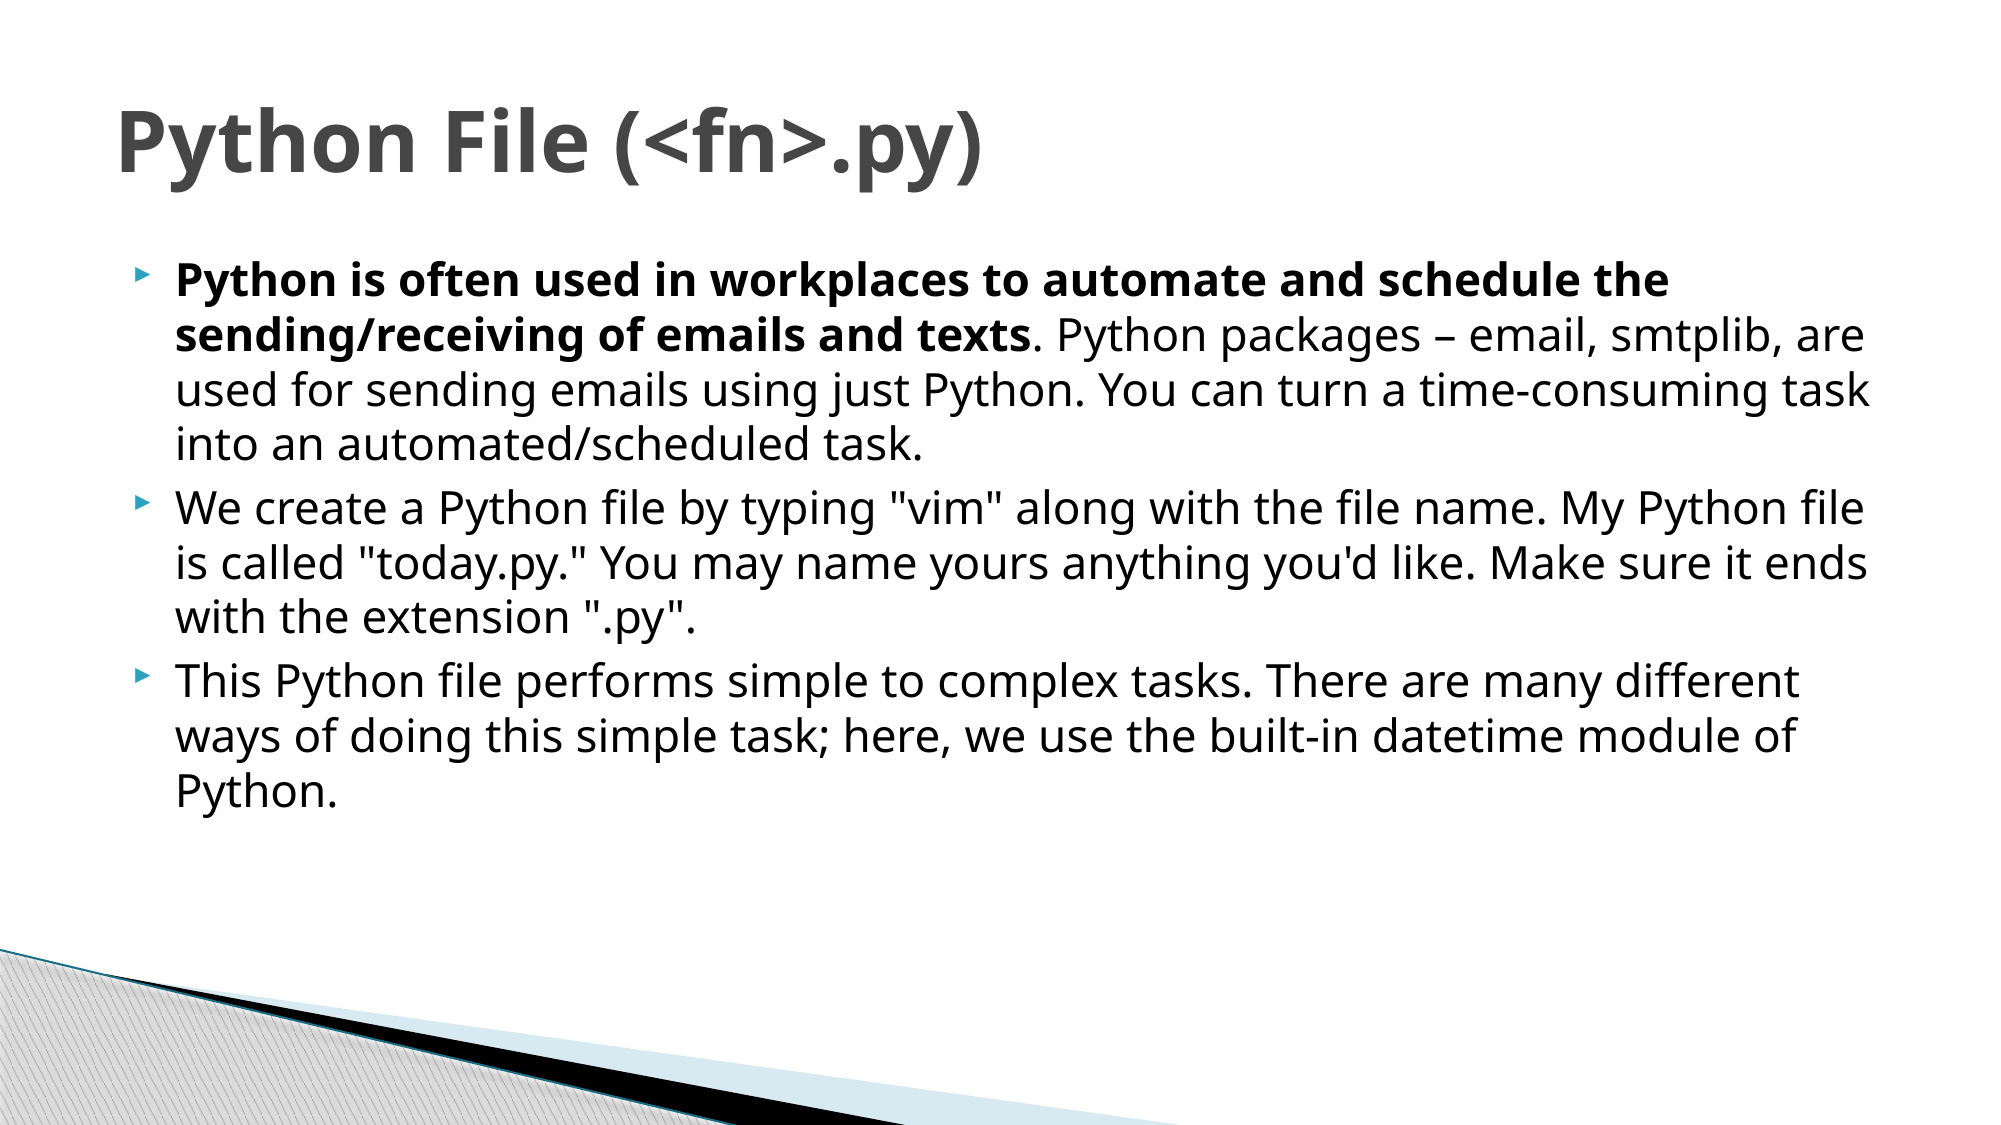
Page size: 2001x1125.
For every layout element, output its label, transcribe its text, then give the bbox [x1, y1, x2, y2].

title Python File (<fn>.py) [99, 45, 1900, 233]
list Python is often used in workplaces to automate and schedule the sending/receiving of emails and texts. Python packages – email, smtplib, are used for sending emails using just Python. You can turn a time-consuming task into an automated/scheduled task. We create a Python file by typing "vim" along with the file name. My Python file is called "today.py." You may name yours anything you'd like. Make sure it ends with the extension ".py". This Python file performs simple to complex tasks. There are many different ways of doing this simple task; here, we use the built-in datetime module of Python. [99, 243, 1900, 986]
